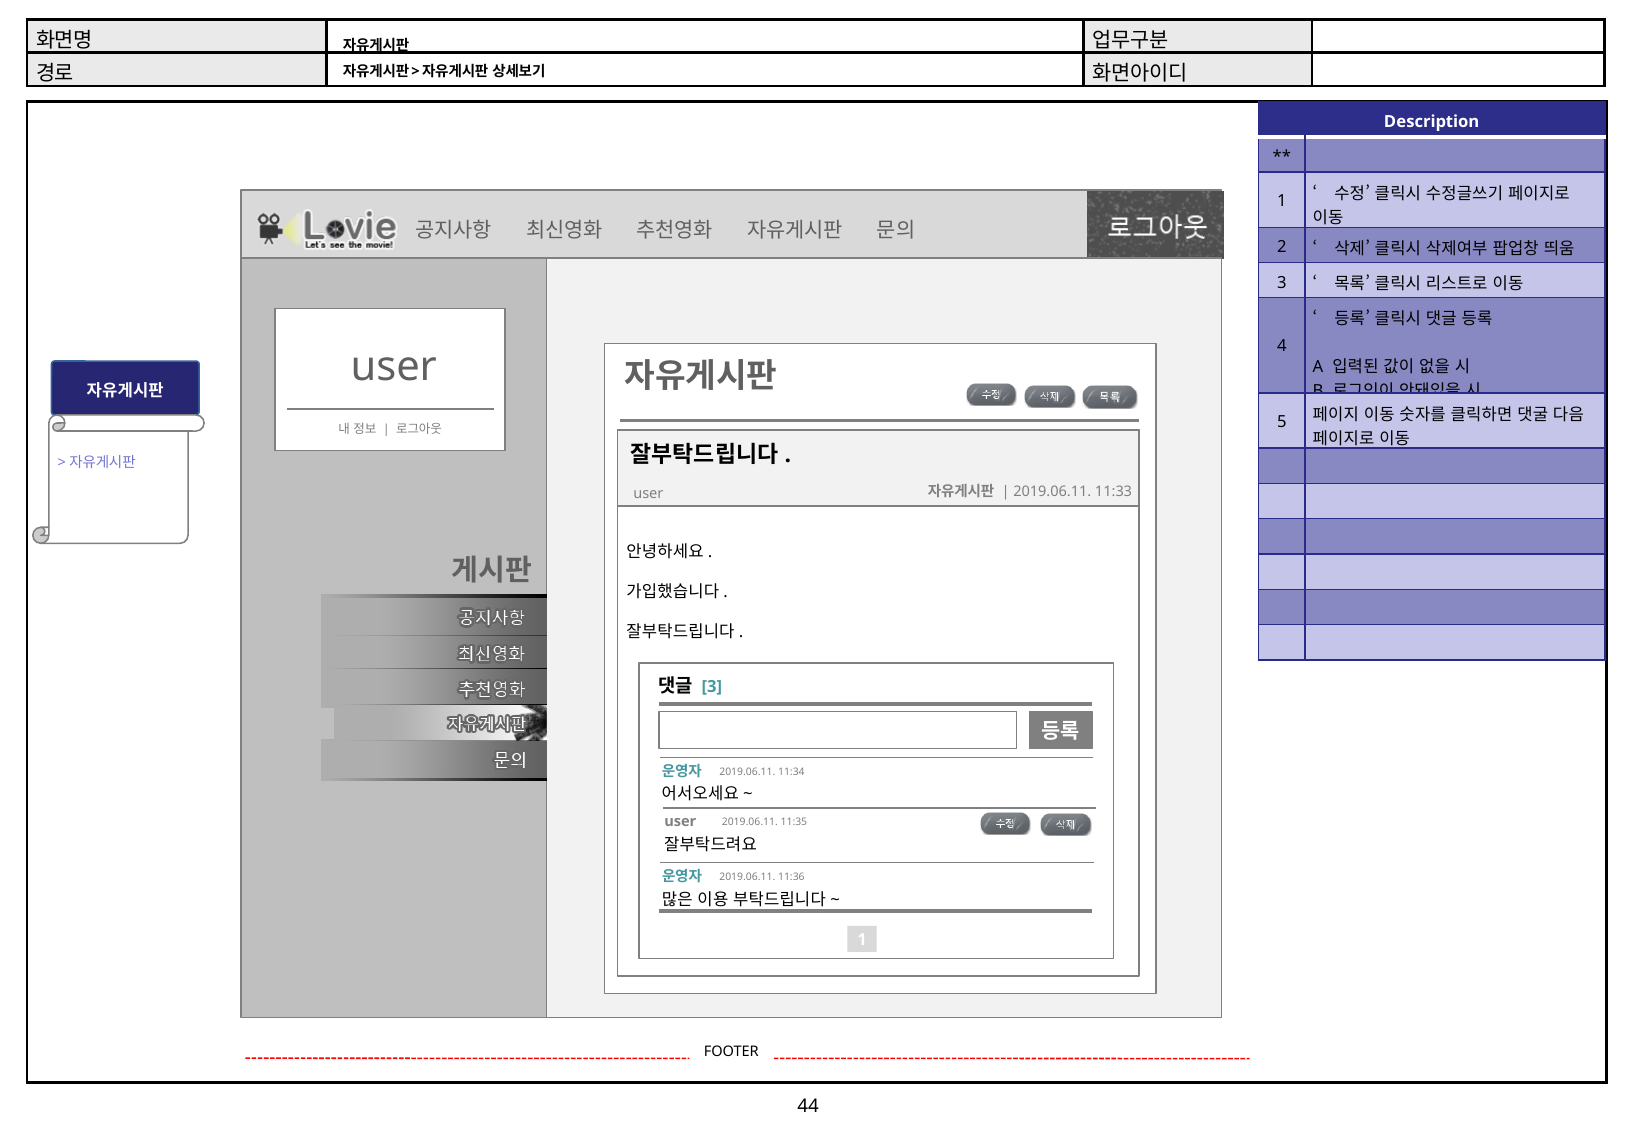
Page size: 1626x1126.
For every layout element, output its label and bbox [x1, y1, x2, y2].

picture [965, 383, 1017, 406]
table_cell [1306, 519, 1604, 553]
table_cell [1259, 298, 1304, 392]
table_cell [1259, 173, 1304, 227]
text_box [32, 361, 205, 544]
table_cell [1306, 298, 1604, 392]
table_cell [1306, 590, 1604, 624]
table_cell [1306, 449, 1604, 483]
table_cell [1259, 139, 1304, 171]
table_header [1259, 102, 1604, 135]
picture [1087, 191, 1224, 259]
table_cell [1259, 555, 1304, 589]
table_cell [1259, 519, 1304, 553]
table_cell [1306, 263, 1604, 297]
picture [1024, 384, 1076, 408]
table_cell [1306, 394, 1604, 447]
table_cell [1259, 625, 1304, 659]
picture [979, 812, 1031, 835]
table_cell [1306, 484, 1604, 518]
table_cell [1259, 228, 1304, 262]
text_box [241, 189, 1222, 1018]
table_cell [1306, 139, 1604, 171]
picture [1082, 385, 1139, 410]
table_cell [1306, 228, 1604, 262]
picture [255, 208, 402, 251]
table_cell [1259, 484, 1304, 518]
table_cell [1306, 625, 1604, 659]
title [328, 19, 1085, 87]
table_cell [1259, 263, 1304, 297]
table_cell [1306, 555, 1604, 589]
table_cell [1259, 394, 1304, 447]
table_cell [1259, 449, 1304, 483]
picture [1039, 813, 1092, 837]
picture [320, 594, 547, 781]
table_cell [1259, 590, 1304, 624]
table_cell [1306, 173, 1604, 227]
